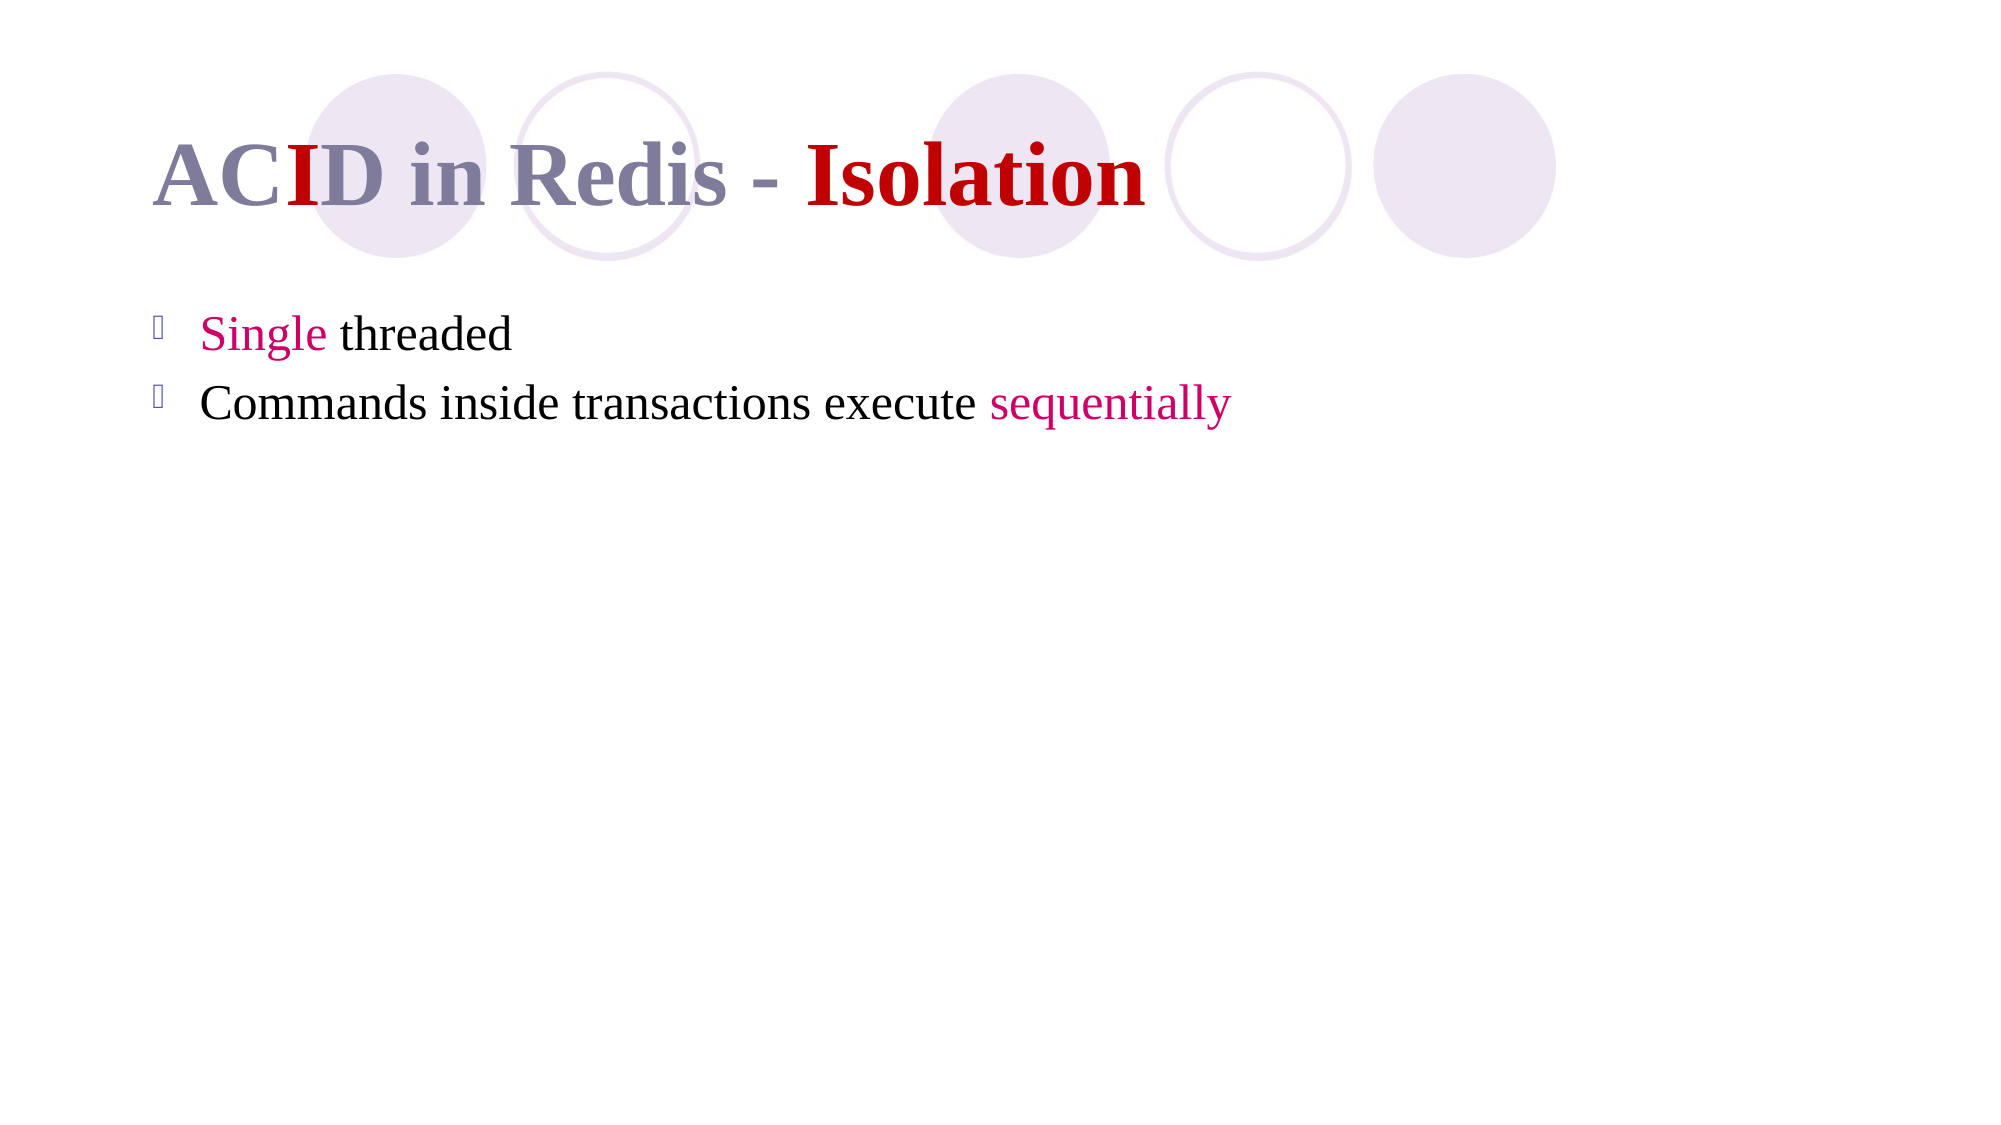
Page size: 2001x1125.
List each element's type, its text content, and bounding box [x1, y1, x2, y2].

title ACID in Redis - Isolation [137, 59, 1863, 278]
list Single threaded Commands inside transactions execute sequentially [137, 299, 1884, 1014]
